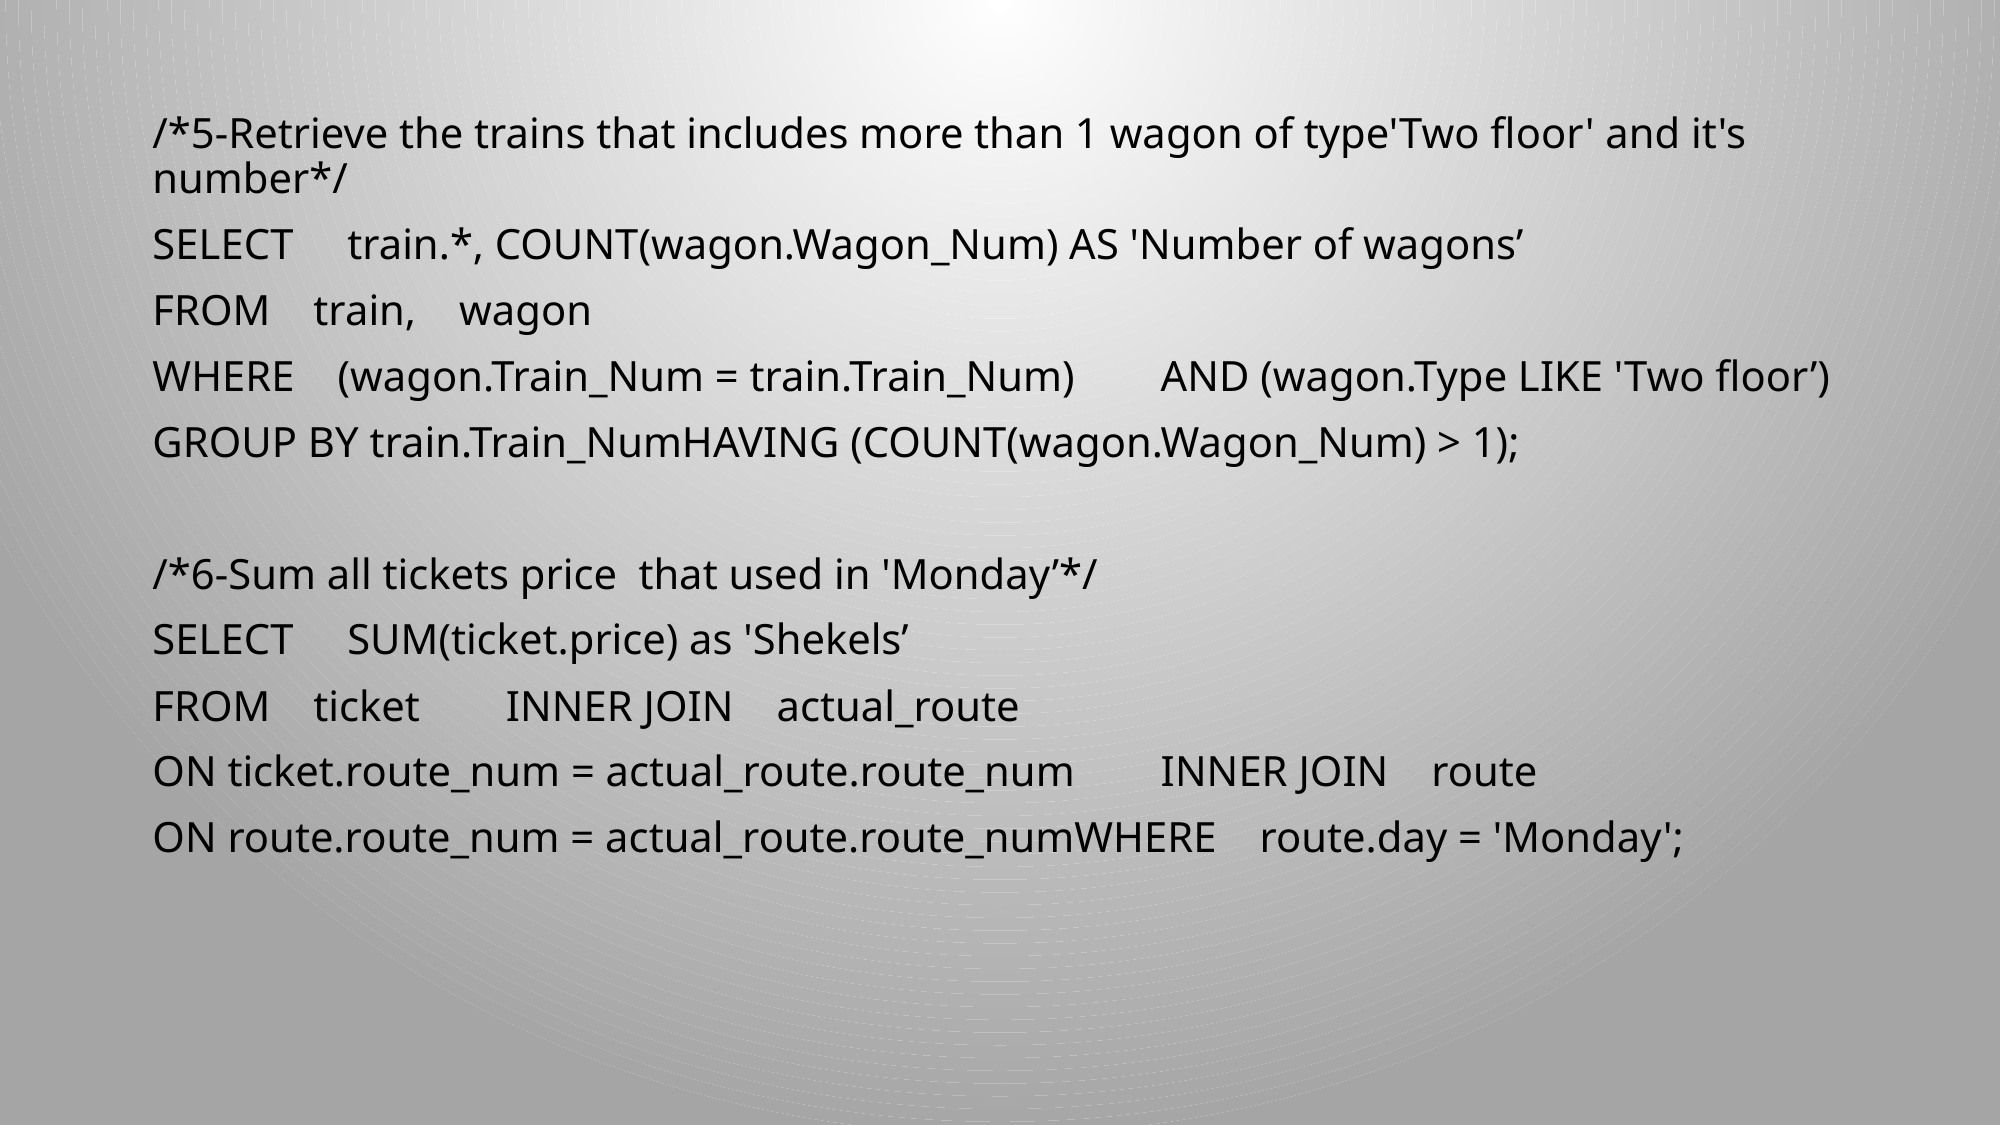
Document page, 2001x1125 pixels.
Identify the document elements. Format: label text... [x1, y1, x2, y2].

list /*5-Retrieve the trains that includes more than 1 wagon of type'Two floor' and it's number*/ SELECT train.*, COUNT(wagon.Wagon_Num) AS 'Number of wagons’ FROM train, wagon WHERE (wagon.Train_Num = train.Train_Num) AND (wagon.Type LIKE 'Two floor’) GROUP BY train.Train_NumHAVING (COUNT(wagon.Wagon_Num) > 1); /*6-Sum all tickets price that used in 'Monday’*/ SELECT SUM(ticket.price) as 'Shekels’ FROM ticket INNER JOIN actual_route ON ticket.route_num = actual_route.route_num INNER JOIN route ON route.route_num = actual_route.route_numWHERE route.day = 'Monday'; [137, 105, 1863, 1014]
